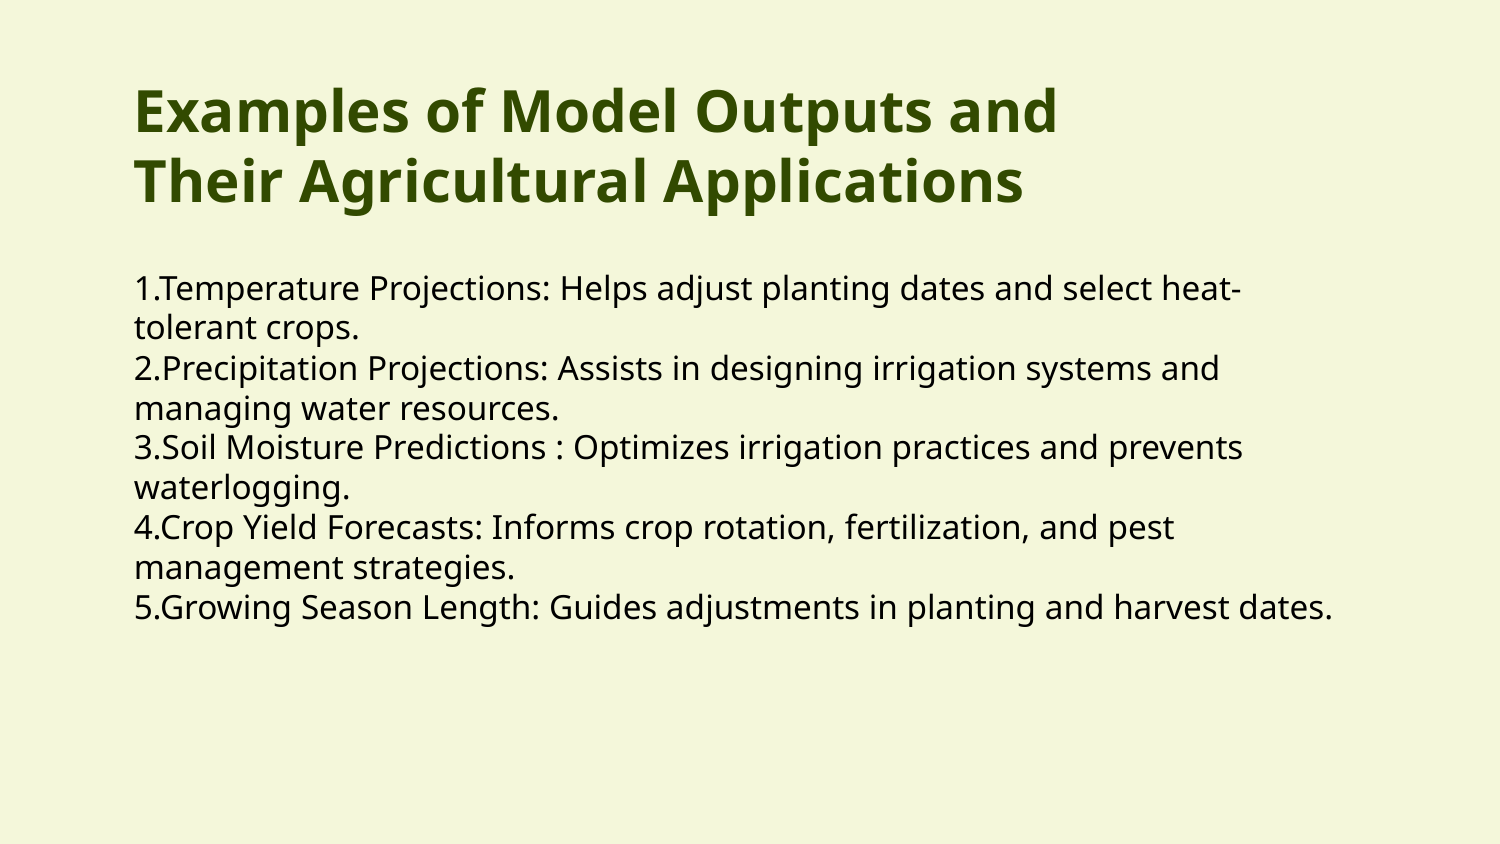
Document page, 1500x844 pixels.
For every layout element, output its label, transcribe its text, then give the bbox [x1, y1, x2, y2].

title Examples of Model Outputs and Their Agricultural Applications [118, 59, 1177, 157]
list 1.Temperature Projections: Helps adjust planting dates and select heat-tolerant crops. 2.Precipitation Projections: Assists in designing irrigation systems and managing water resources. 3.Soil Moisture Predictions : Optimizes irrigation practices and prevents waterlogging. 4.Crop Yield Forecasts: Informs crop rotation, fertilization, and pest management strategies. 5.Growing Season Length: Guides adjustments in planting and harvest dates. [118, 211, 1382, 750]
